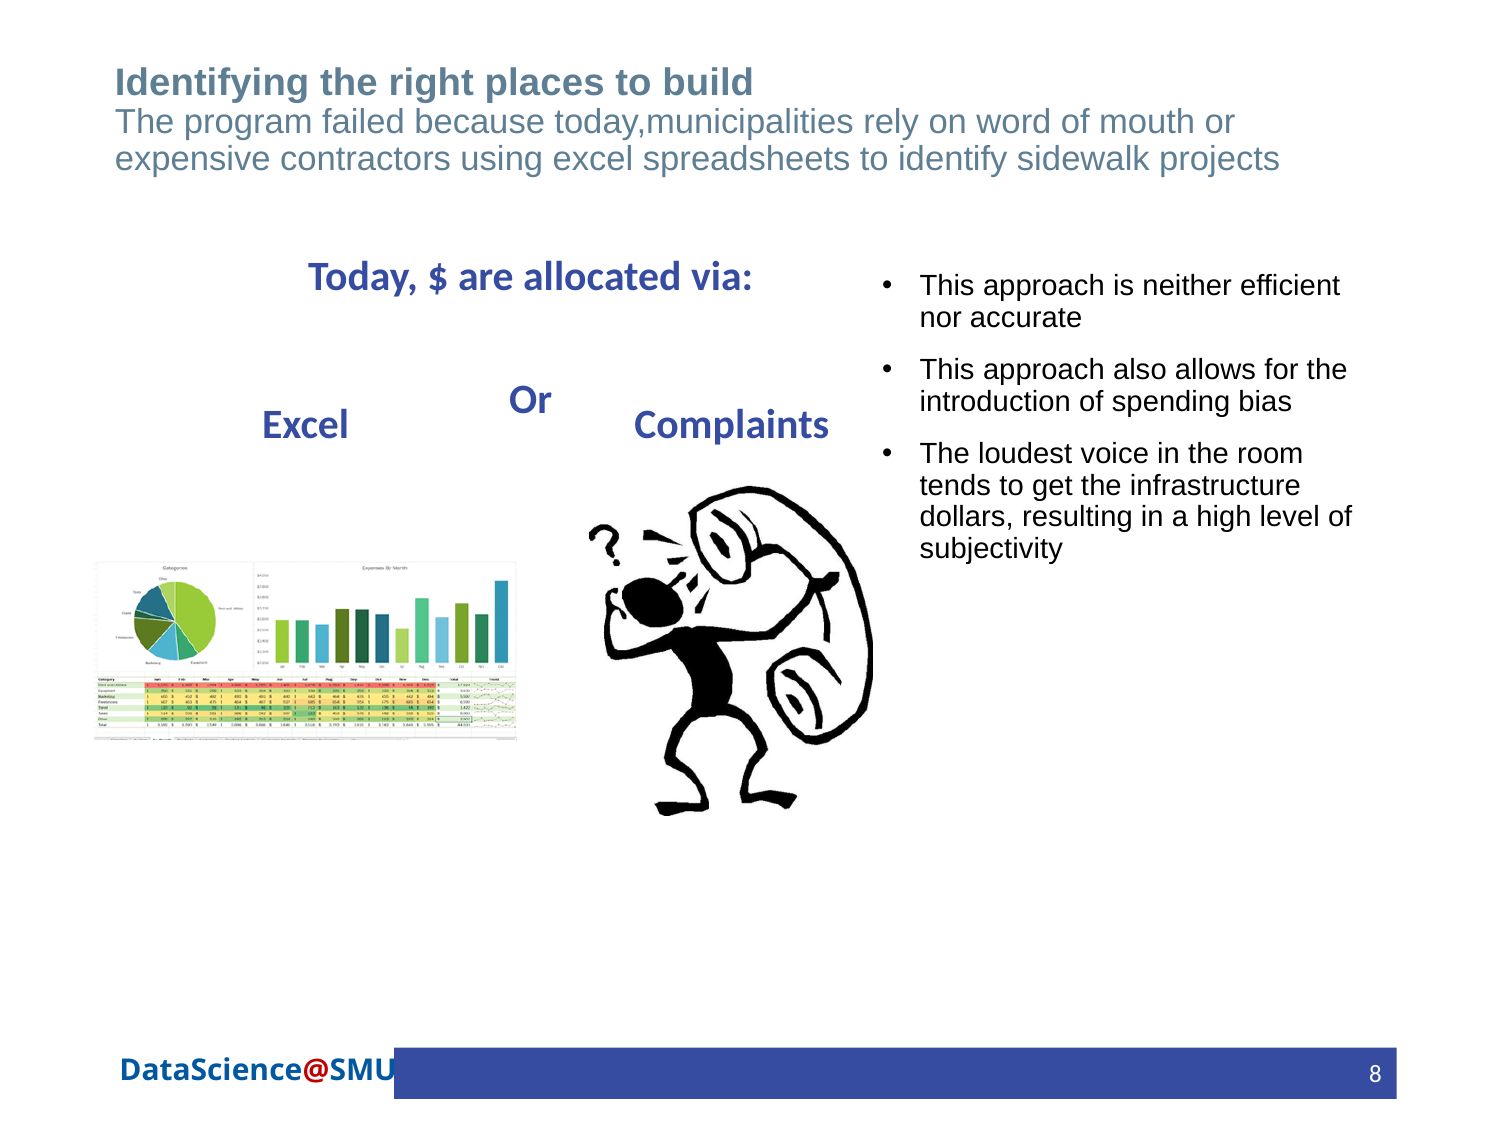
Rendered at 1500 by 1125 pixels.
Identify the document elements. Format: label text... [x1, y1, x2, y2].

list This approach is neither efficient nor accurate This approach also allows for the introduction of spending bias The loudest voice in the room tends to get the infrastructure dollars, resulting in a high level of subjectivity [866, 263, 1397, 1013]
slide_number 8 [1059, 1042, 1397, 1103]
text_box Excel [60, 396, 487, 447]
picture [589, 485, 873, 816]
text_box Or [285, 372, 776, 423]
title Identifying the right places to build The program failed because today,municipalities rely on word of mouth or expensive contractors using excel spreadsheets to identify sidewalk projects [99, 53, 1397, 186]
text_box Complaints [487, 396, 978, 447]
text_box Today, $ are allocated via: [285, 248, 776, 299]
picture [94, 561, 517, 740]
